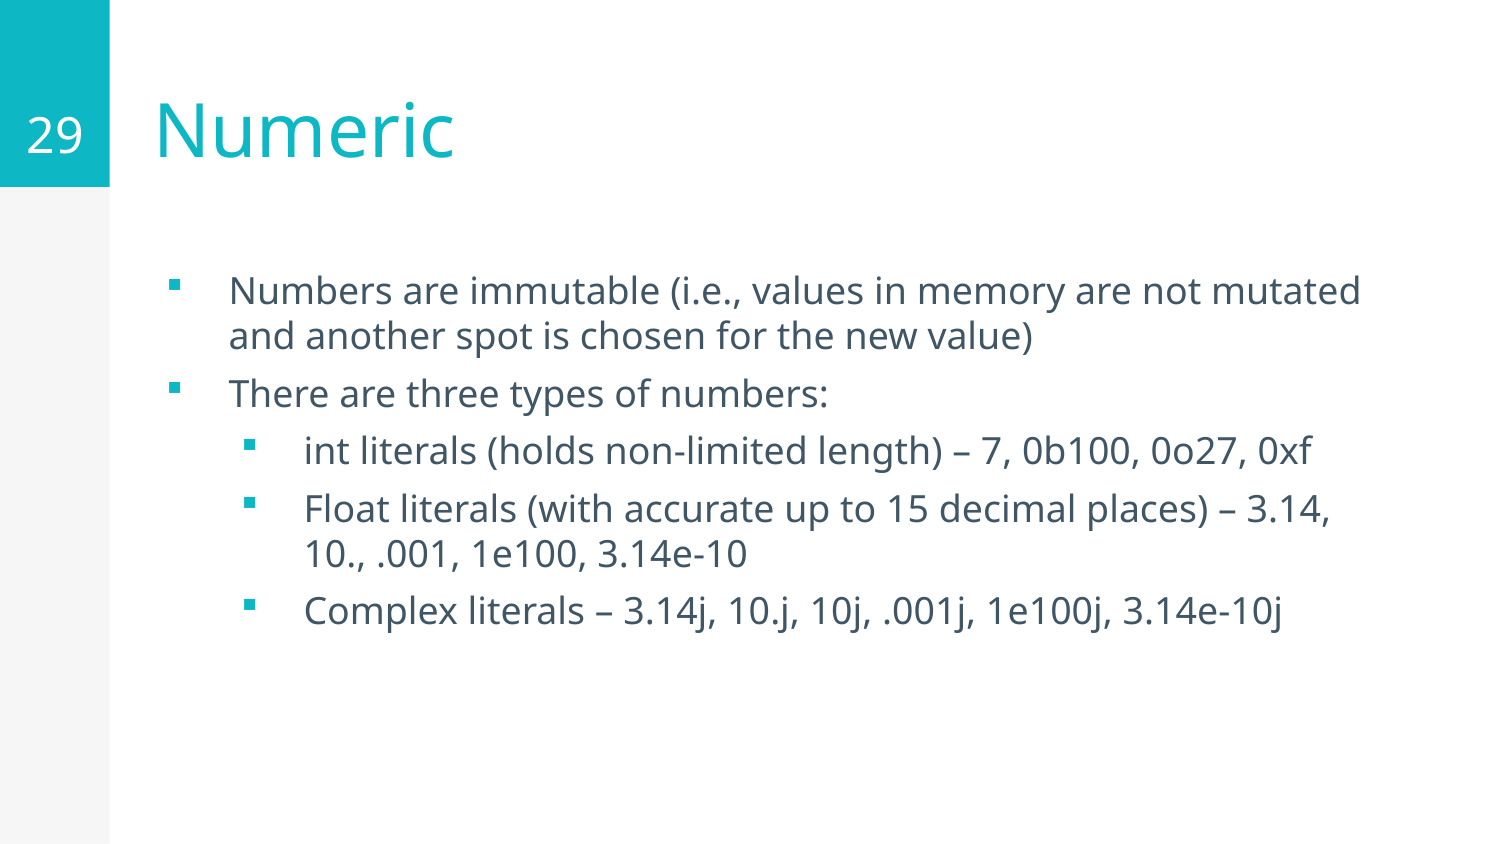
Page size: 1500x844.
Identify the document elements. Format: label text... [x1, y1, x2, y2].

list Numbers are immutable (i.e., values in memory are not mutated and another spot is chosen for the new value) There are three types of numbers: int literals (holds non-limited length) – 7, 0b100, 0o27, 0xf Float literals (with accurate up to 15 decimal places) – 3.14, 10., .001, 1e100, 3.14e-10 Complex literals – 3.14j, 10.j, 10j, .001j, 1e100j, 3.14e-10j [138, 252, 1391, 808]
title Numeric [138, 0, 1391, 188]
slide_number 29 [0, 0, 110, 187]
